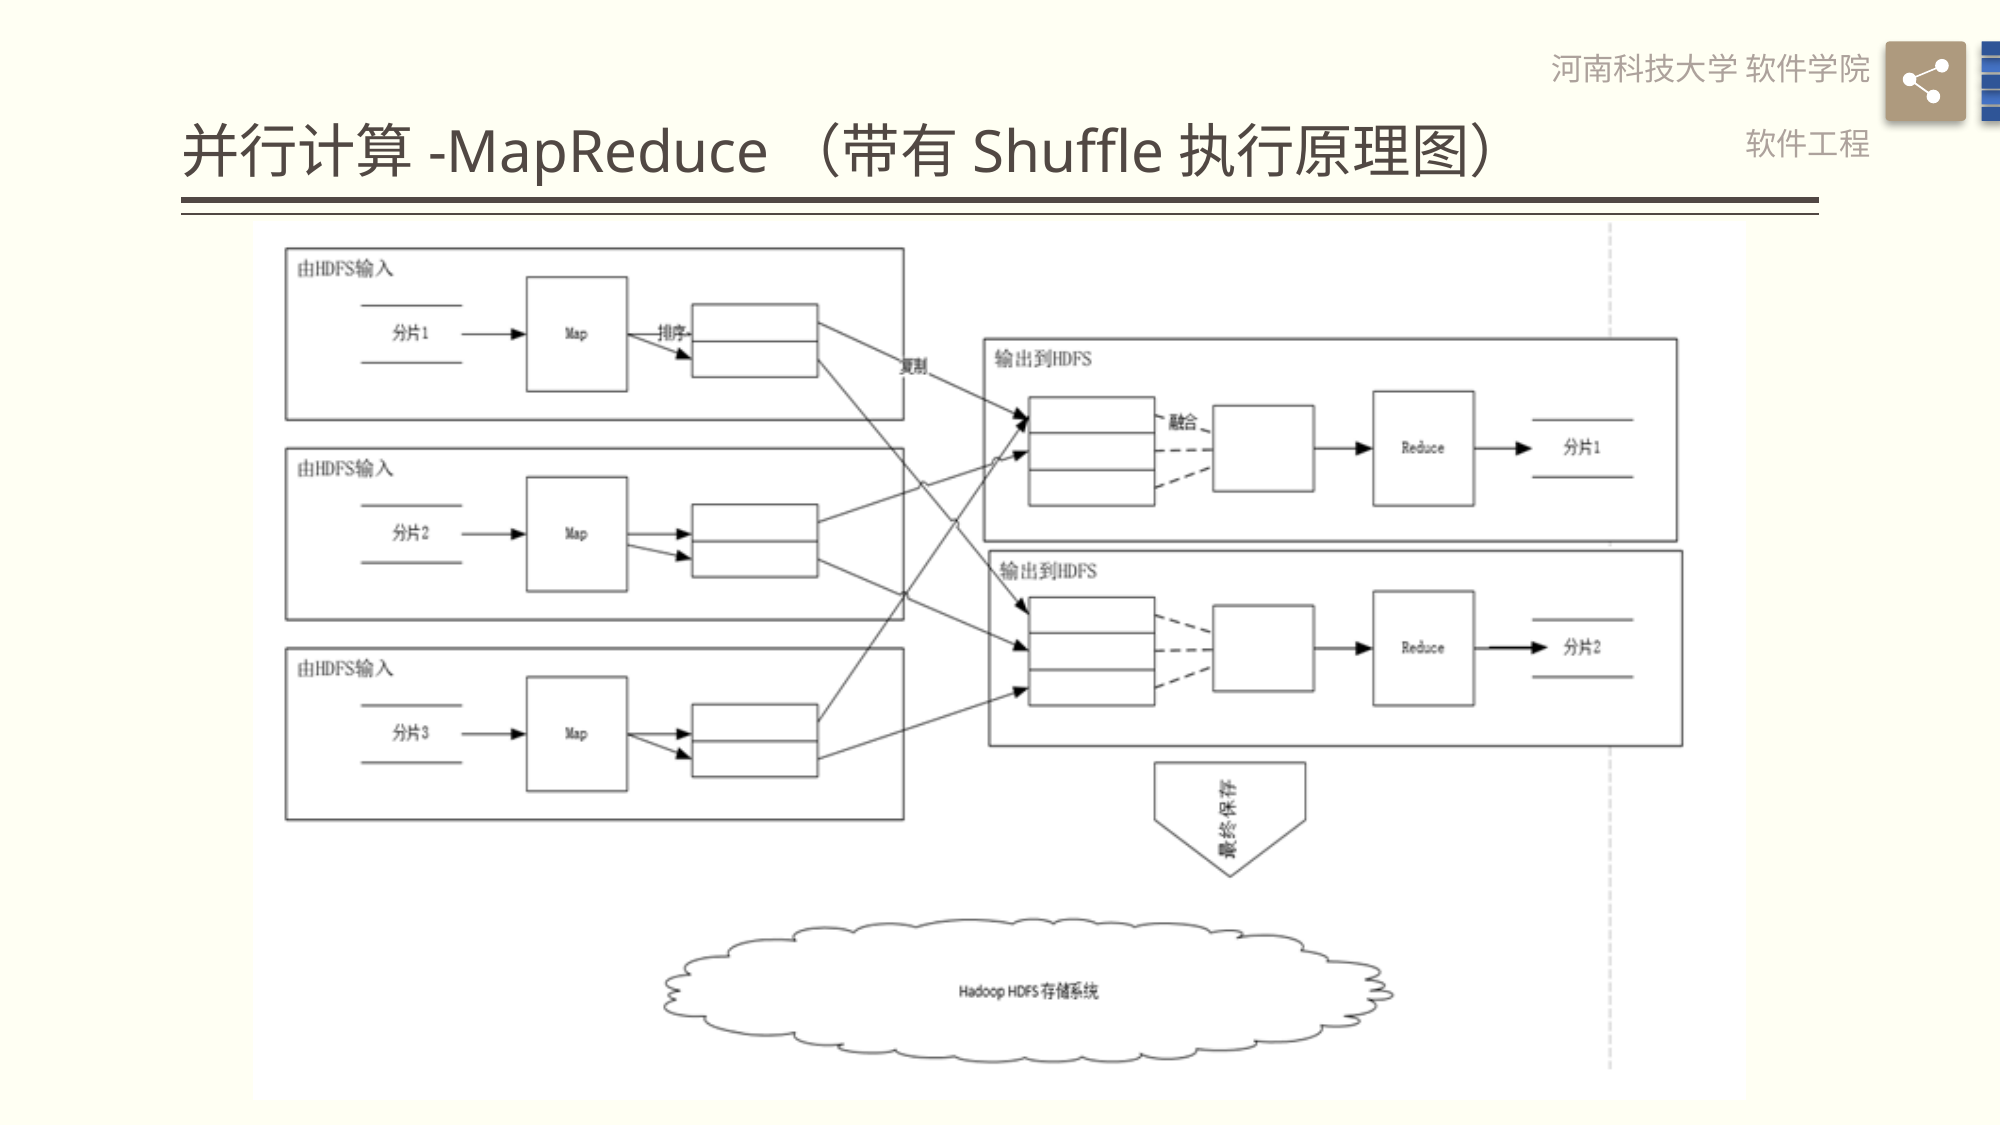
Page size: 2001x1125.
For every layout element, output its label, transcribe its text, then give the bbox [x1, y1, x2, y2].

picture [253, 221, 1746, 1100]
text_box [1529, 41, 2000, 134]
title 并行计算-MapReduce（带有Shuffle执行原理图） [181, 12, 1819, 193]
